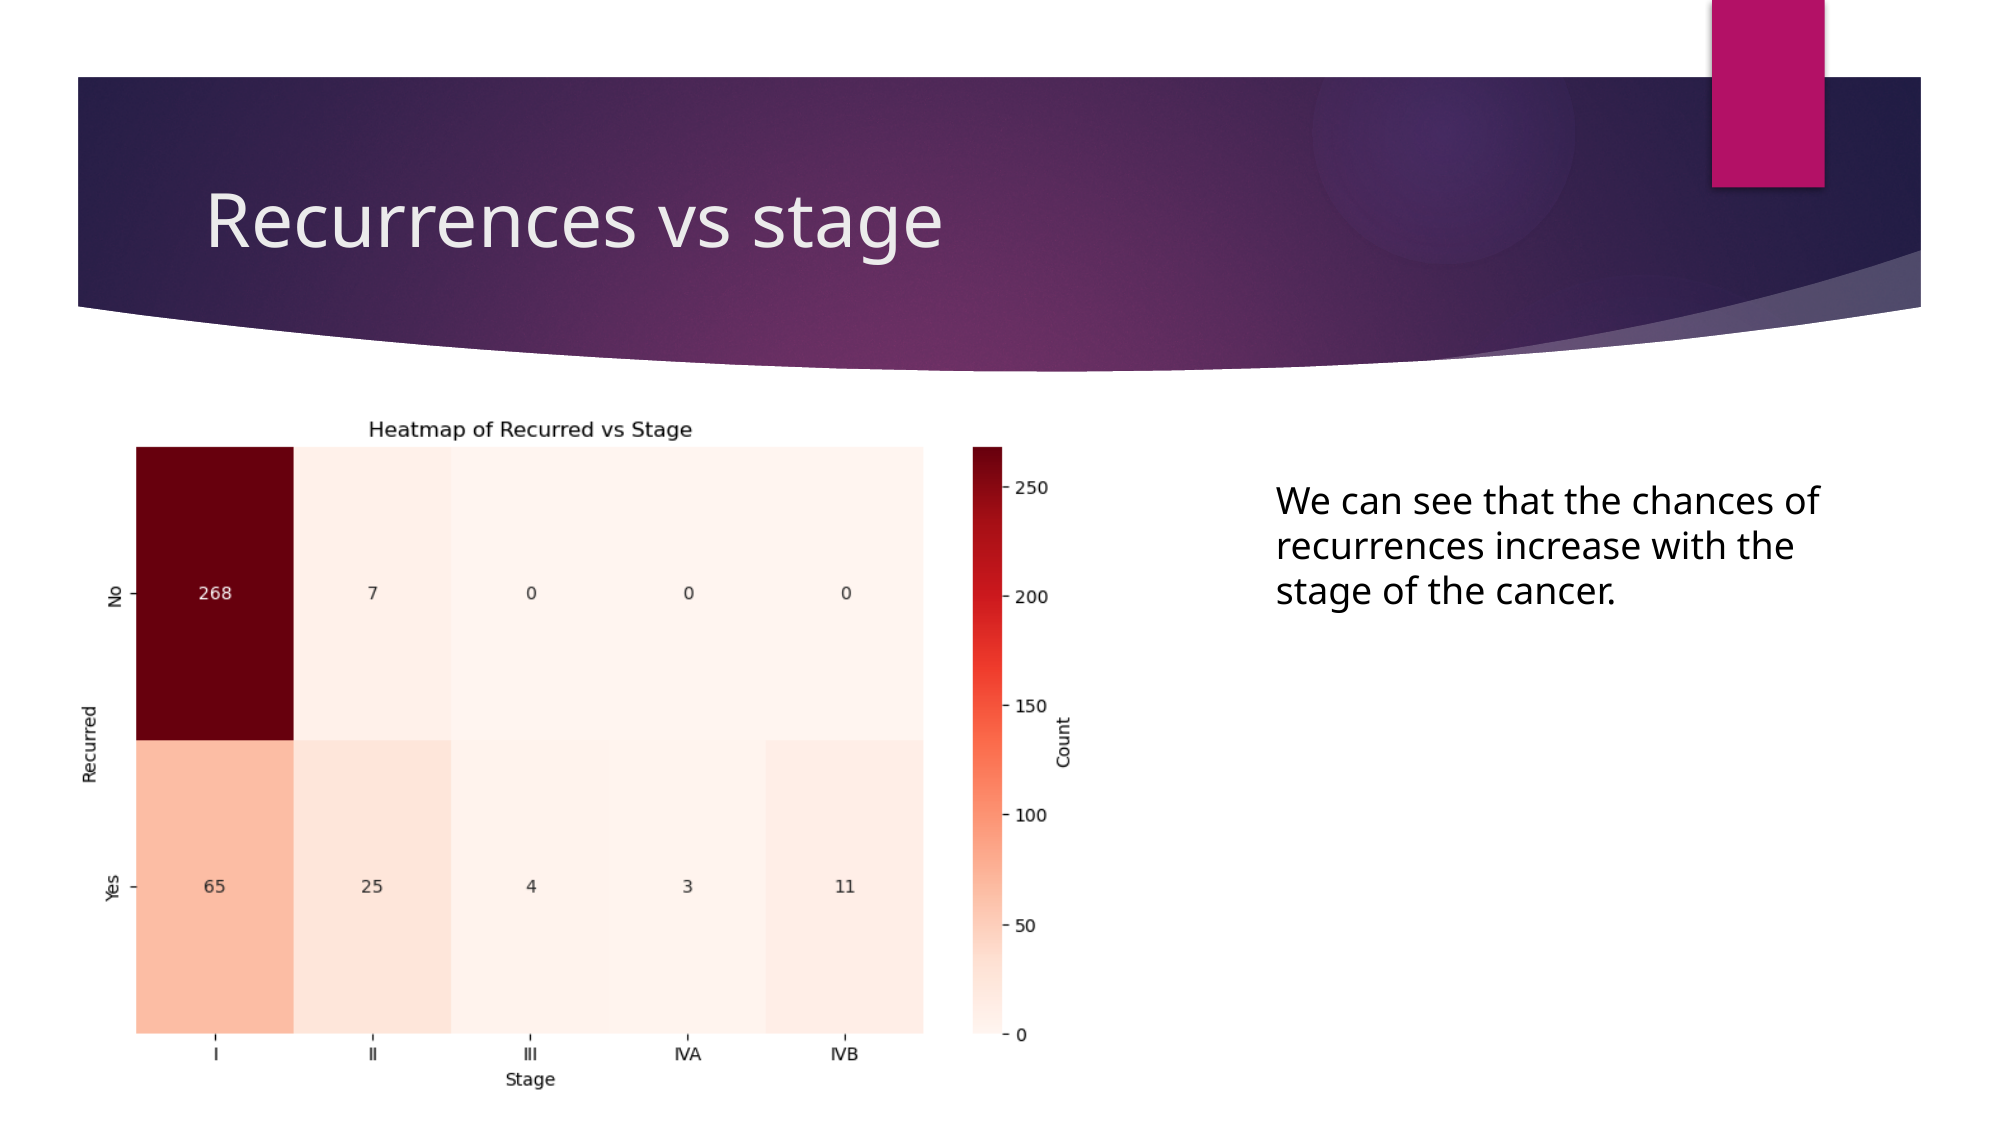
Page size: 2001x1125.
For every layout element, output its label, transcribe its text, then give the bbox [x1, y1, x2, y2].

text_box We can see that the chances of recurrences increase with the stage of the cancer. [1261, 469, 1853, 620]
title Recurrences vs stage [189, 159, 1627, 276]
picture [69, 409, 1086, 1101]
